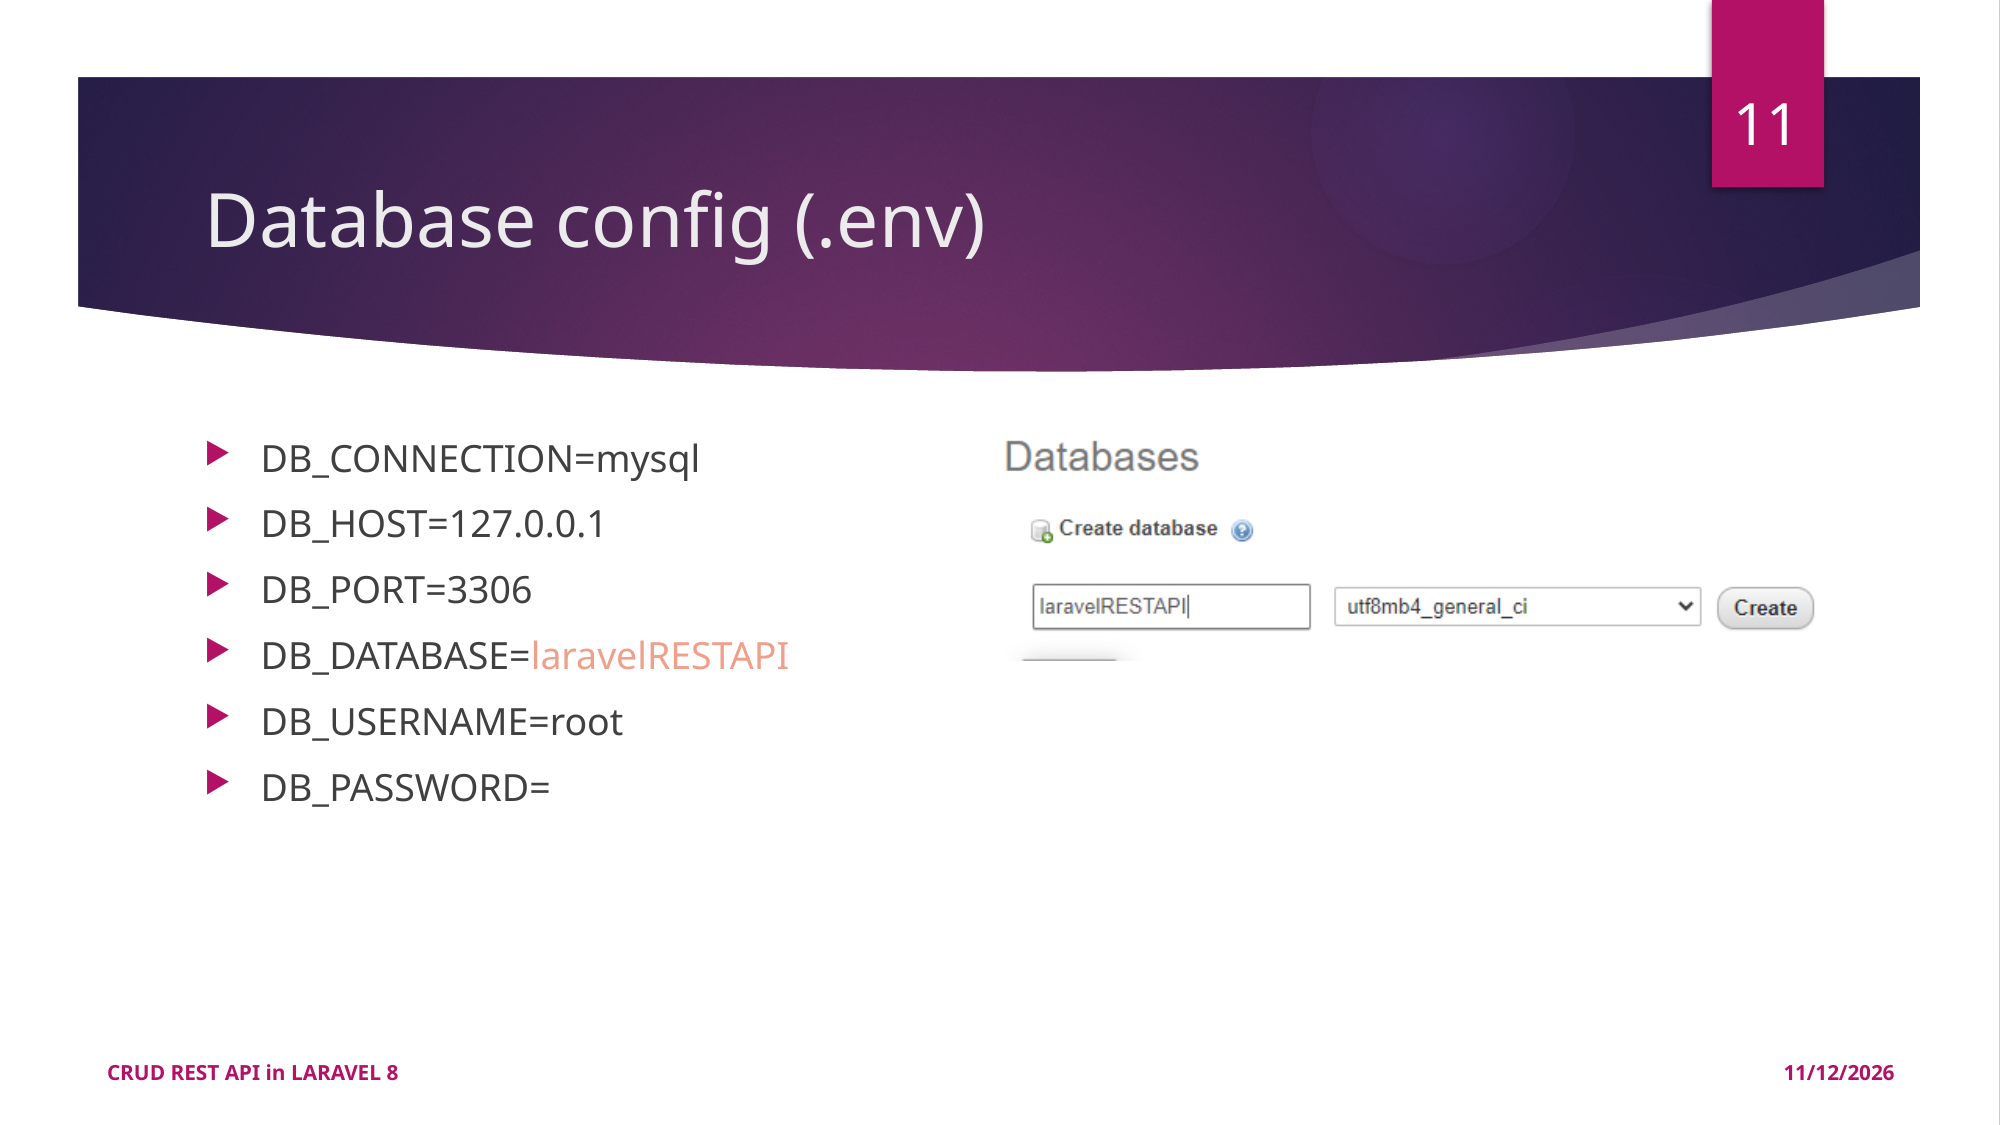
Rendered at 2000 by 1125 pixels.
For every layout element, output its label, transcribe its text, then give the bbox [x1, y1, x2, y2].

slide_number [1747, 1048, 1910, 1099]
footer CRUD REST API in LARAVEL 8 [92, 1048, 725, 1099]
list DB_CONNECTION=mysql DB_HOST=127.0.0.1 DB_PORT=3306 DB_DATABASE=laravelRESTAPI DB_USERNAME=root DB_PASSWORD= [189, 427, 1637, 988]
slide_number 11 [1697, 48, 1836, 175]
title Database config (.env) [189, 159, 1627, 276]
picture [996, 424, 1881, 661]
